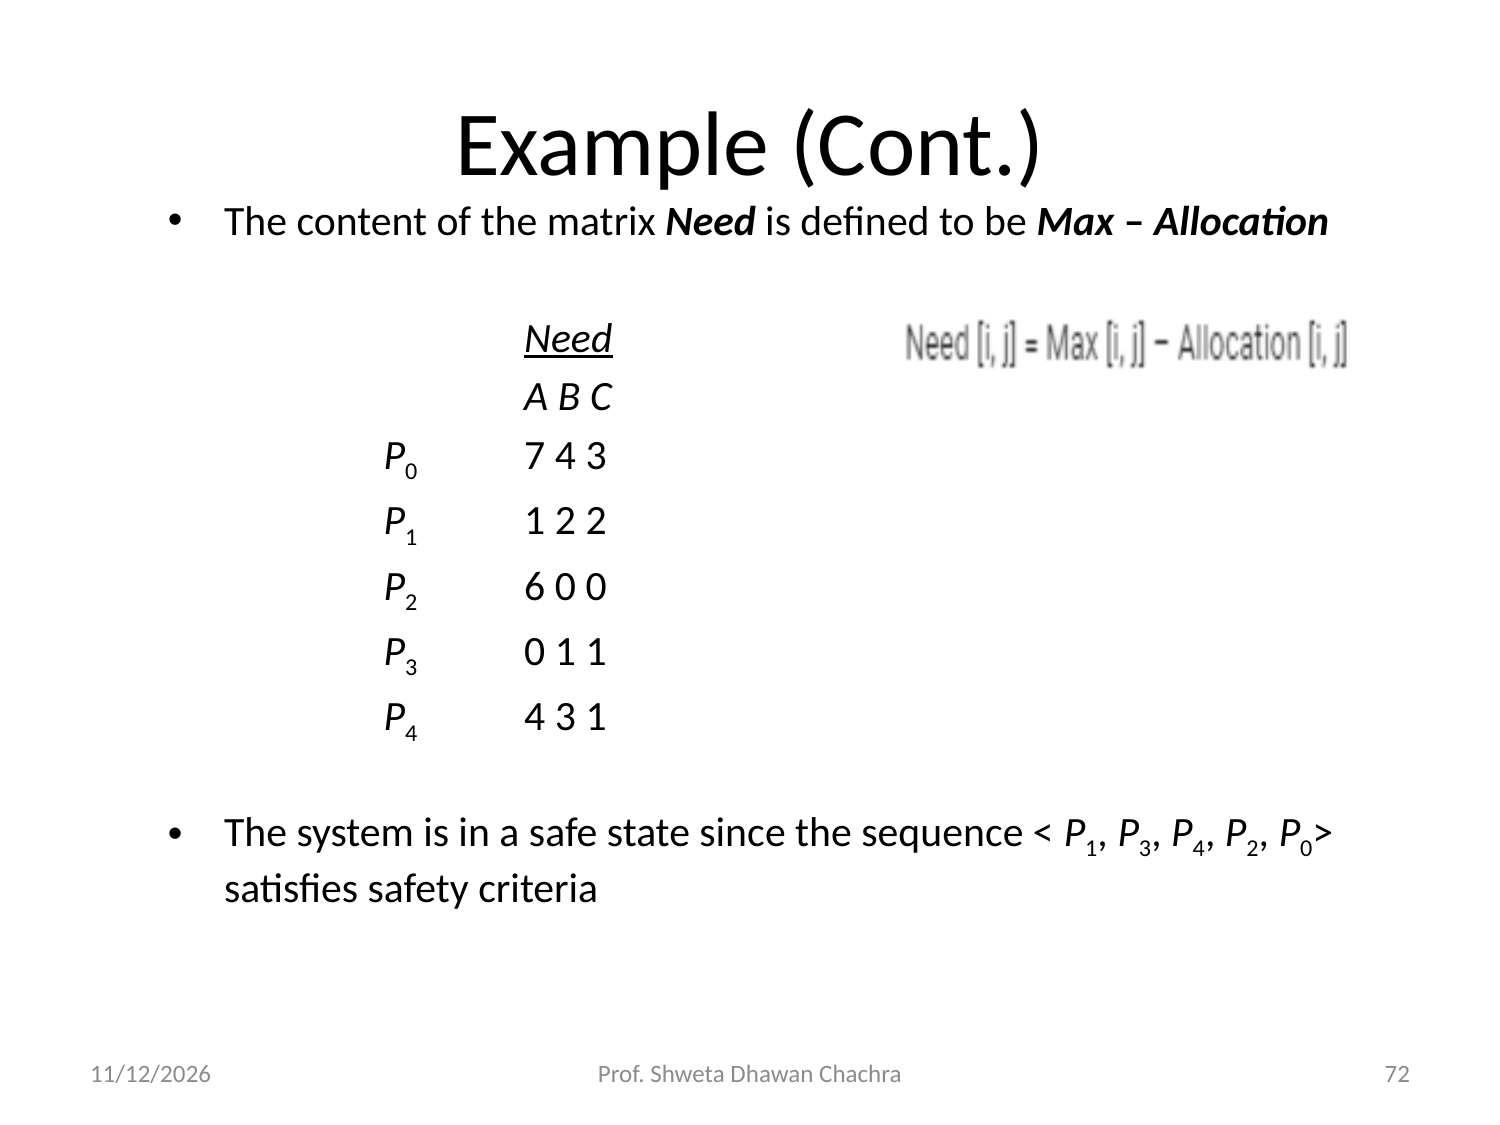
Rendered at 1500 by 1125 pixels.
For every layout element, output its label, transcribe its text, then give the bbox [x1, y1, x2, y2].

footer Prof. Shweta Dhawan Chachra [512, 1042, 988, 1103]
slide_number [75, 1042, 425, 1103]
picture [899, 287, 1401, 401]
slide_number 72 [1074, 1042, 1425, 1103]
title Example (Cont.) [75, 45, 1425, 233]
list The content of the matrix Need is defined to be Max – Allocation Need A B C P0 7 4 3 P1 1 2 2 P2 6 0 0 P3 0 1 1 P4 4 3 1 The system is in a safe state since the sequence < P1, P3, P4, P2, P0> satisfies safety criteria [152, 186, 1421, 948]
